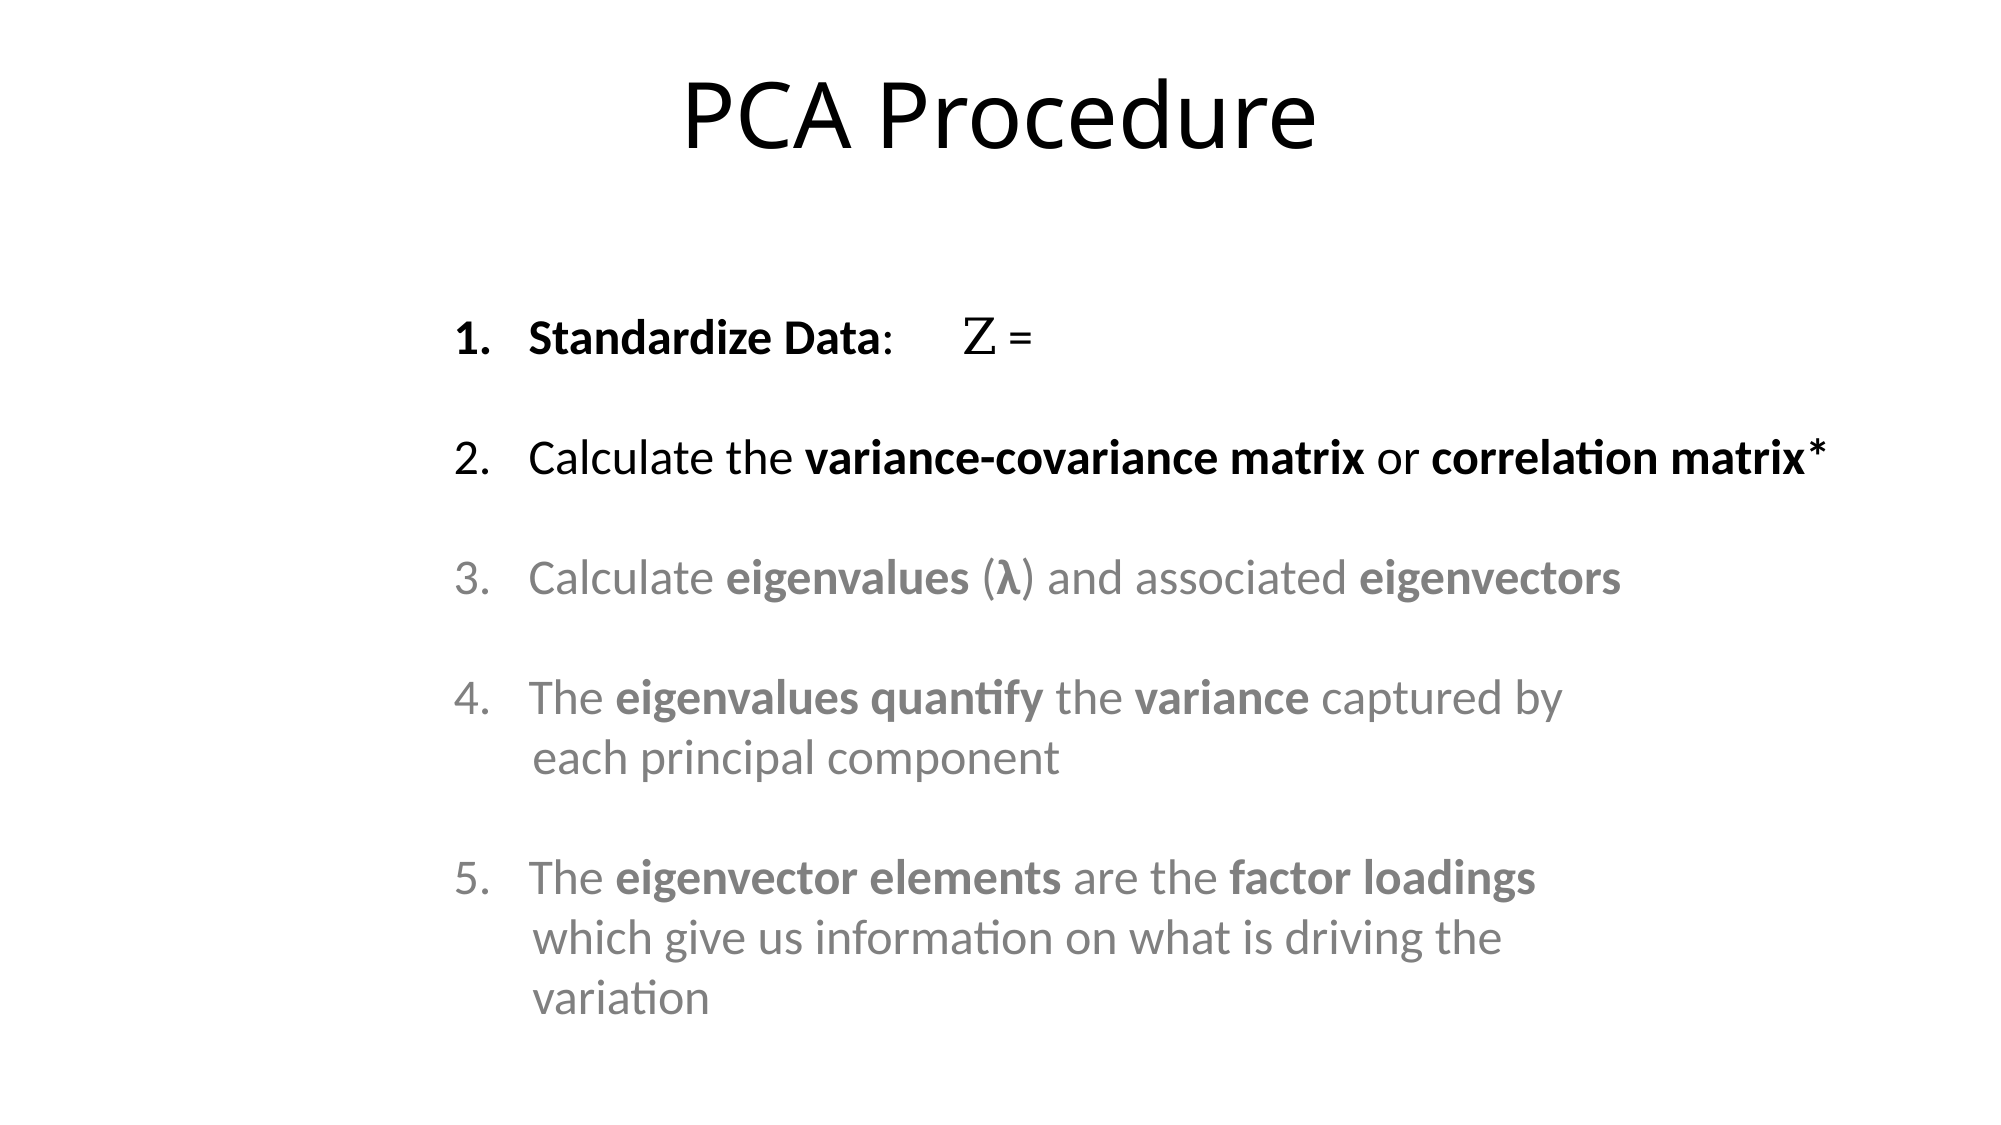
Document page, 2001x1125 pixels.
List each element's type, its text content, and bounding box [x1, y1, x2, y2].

title PCA Procedure [324, 24, 1675, 213]
